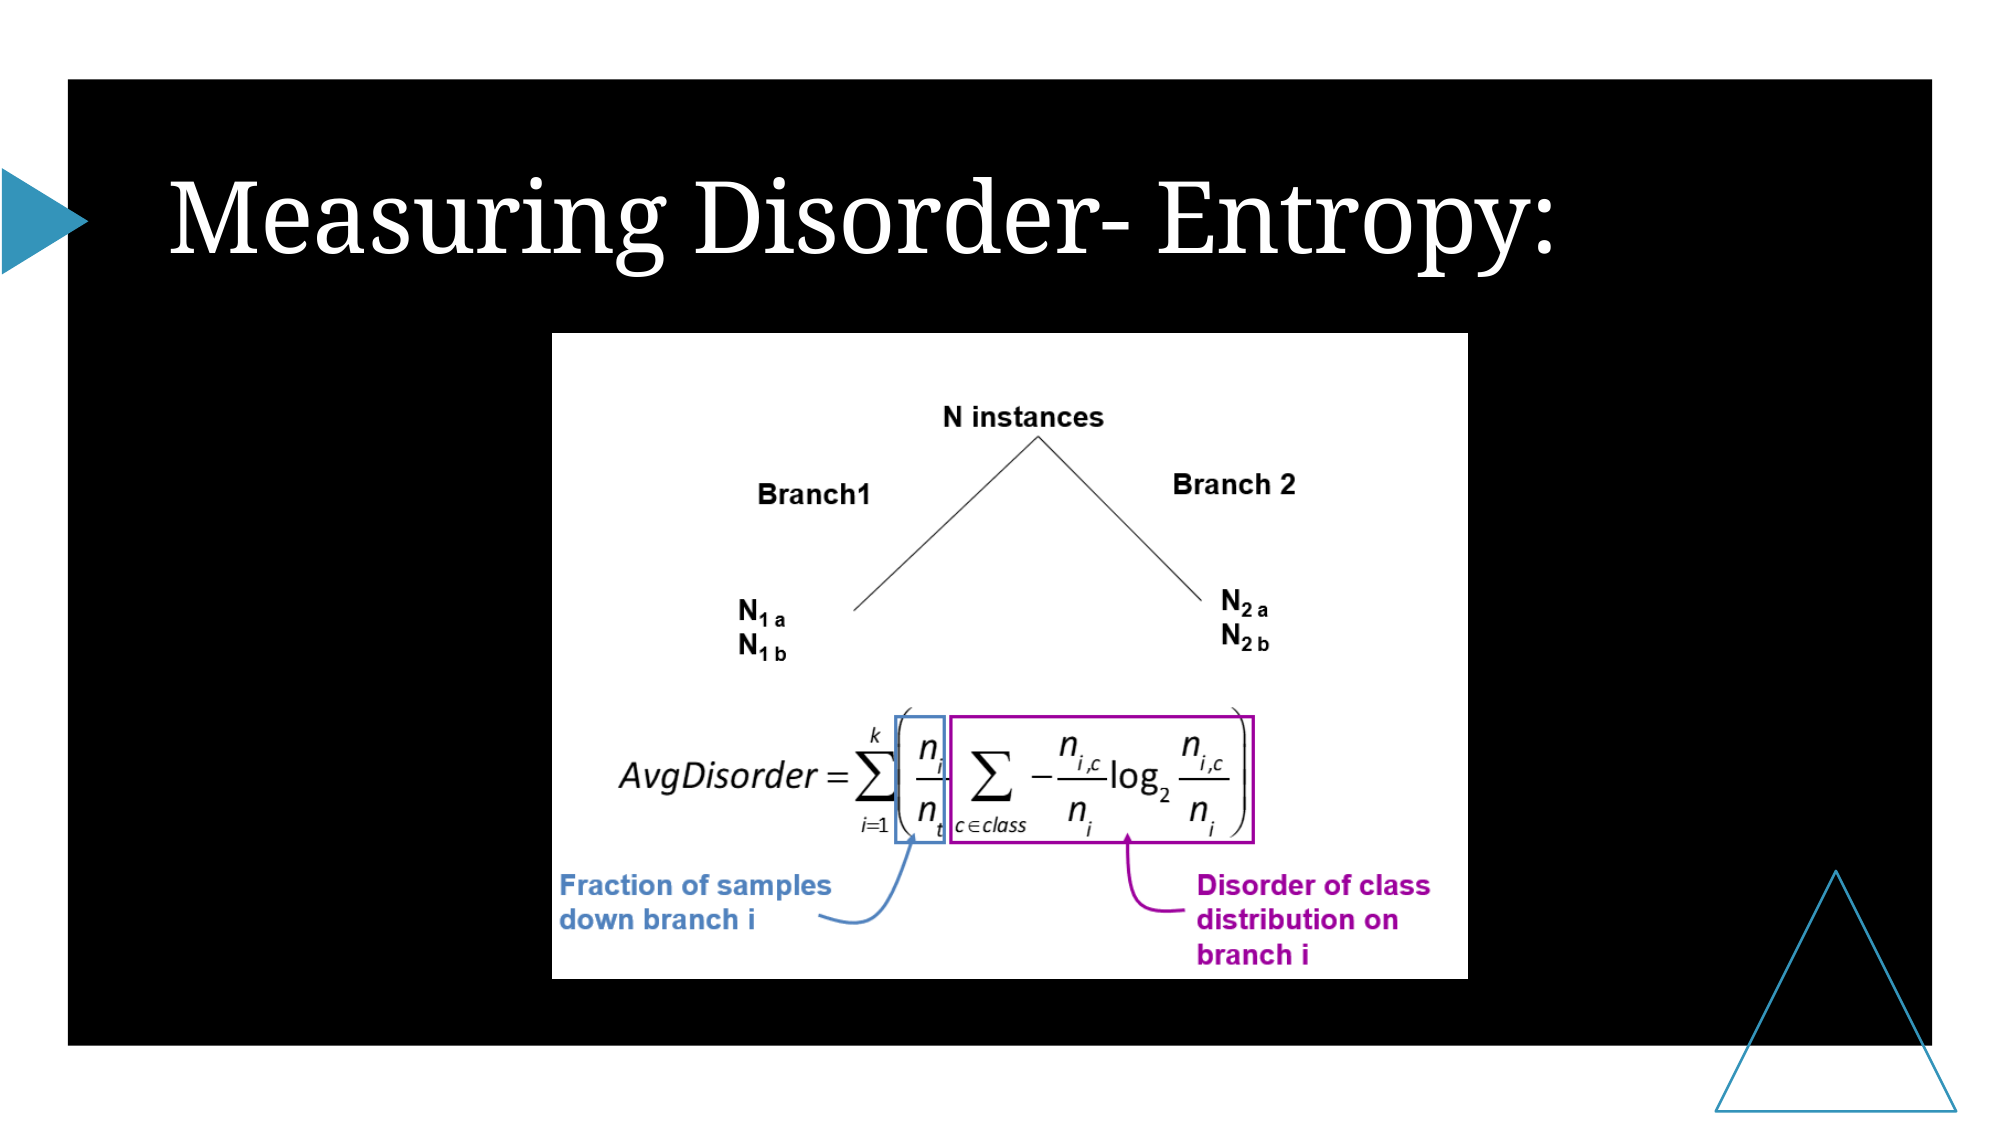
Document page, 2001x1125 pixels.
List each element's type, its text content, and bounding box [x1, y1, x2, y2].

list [552, 332, 1469, 979]
title Measuring Disorder- Entropy: [152, 146, 1868, 296]
